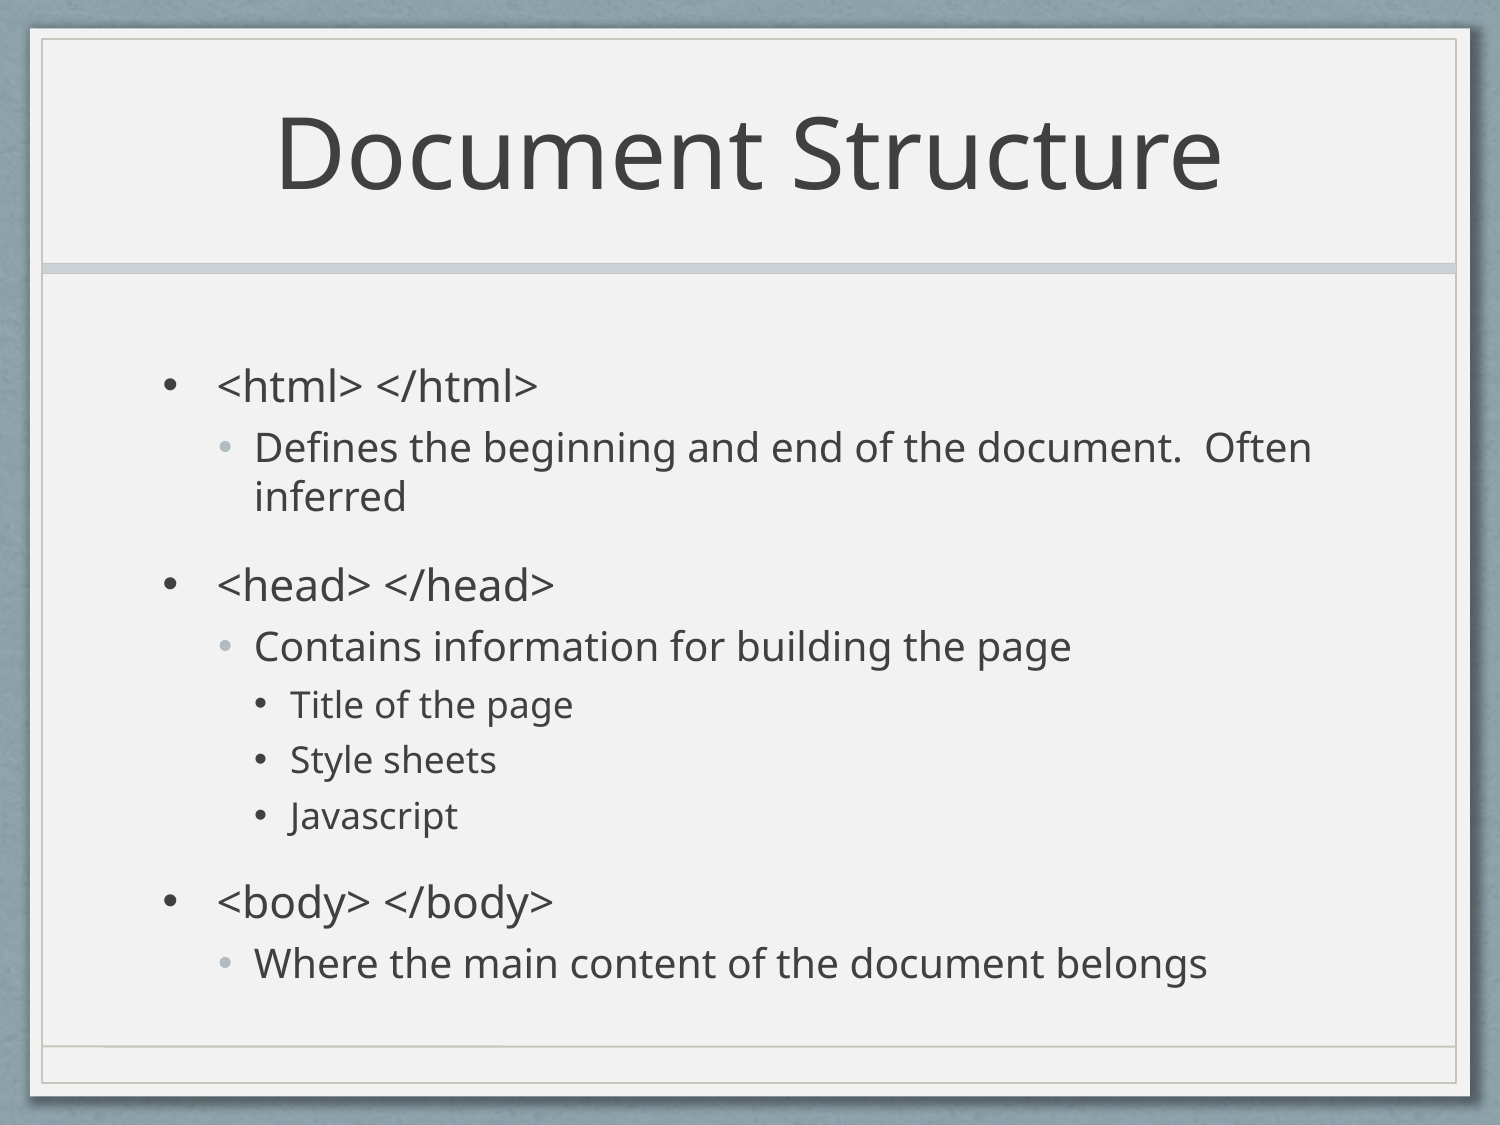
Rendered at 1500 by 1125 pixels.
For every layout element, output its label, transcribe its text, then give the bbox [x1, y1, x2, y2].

title Document Structure [147, 40, 1353, 260]
list <html> </html> Defines the beginning and end of the document. Often inferred <head> </head> Contains information for building the page Title of the page Style sheets Javascript <body> </body> Where the main content of the document belongs [147, 350, 1353, 995]
